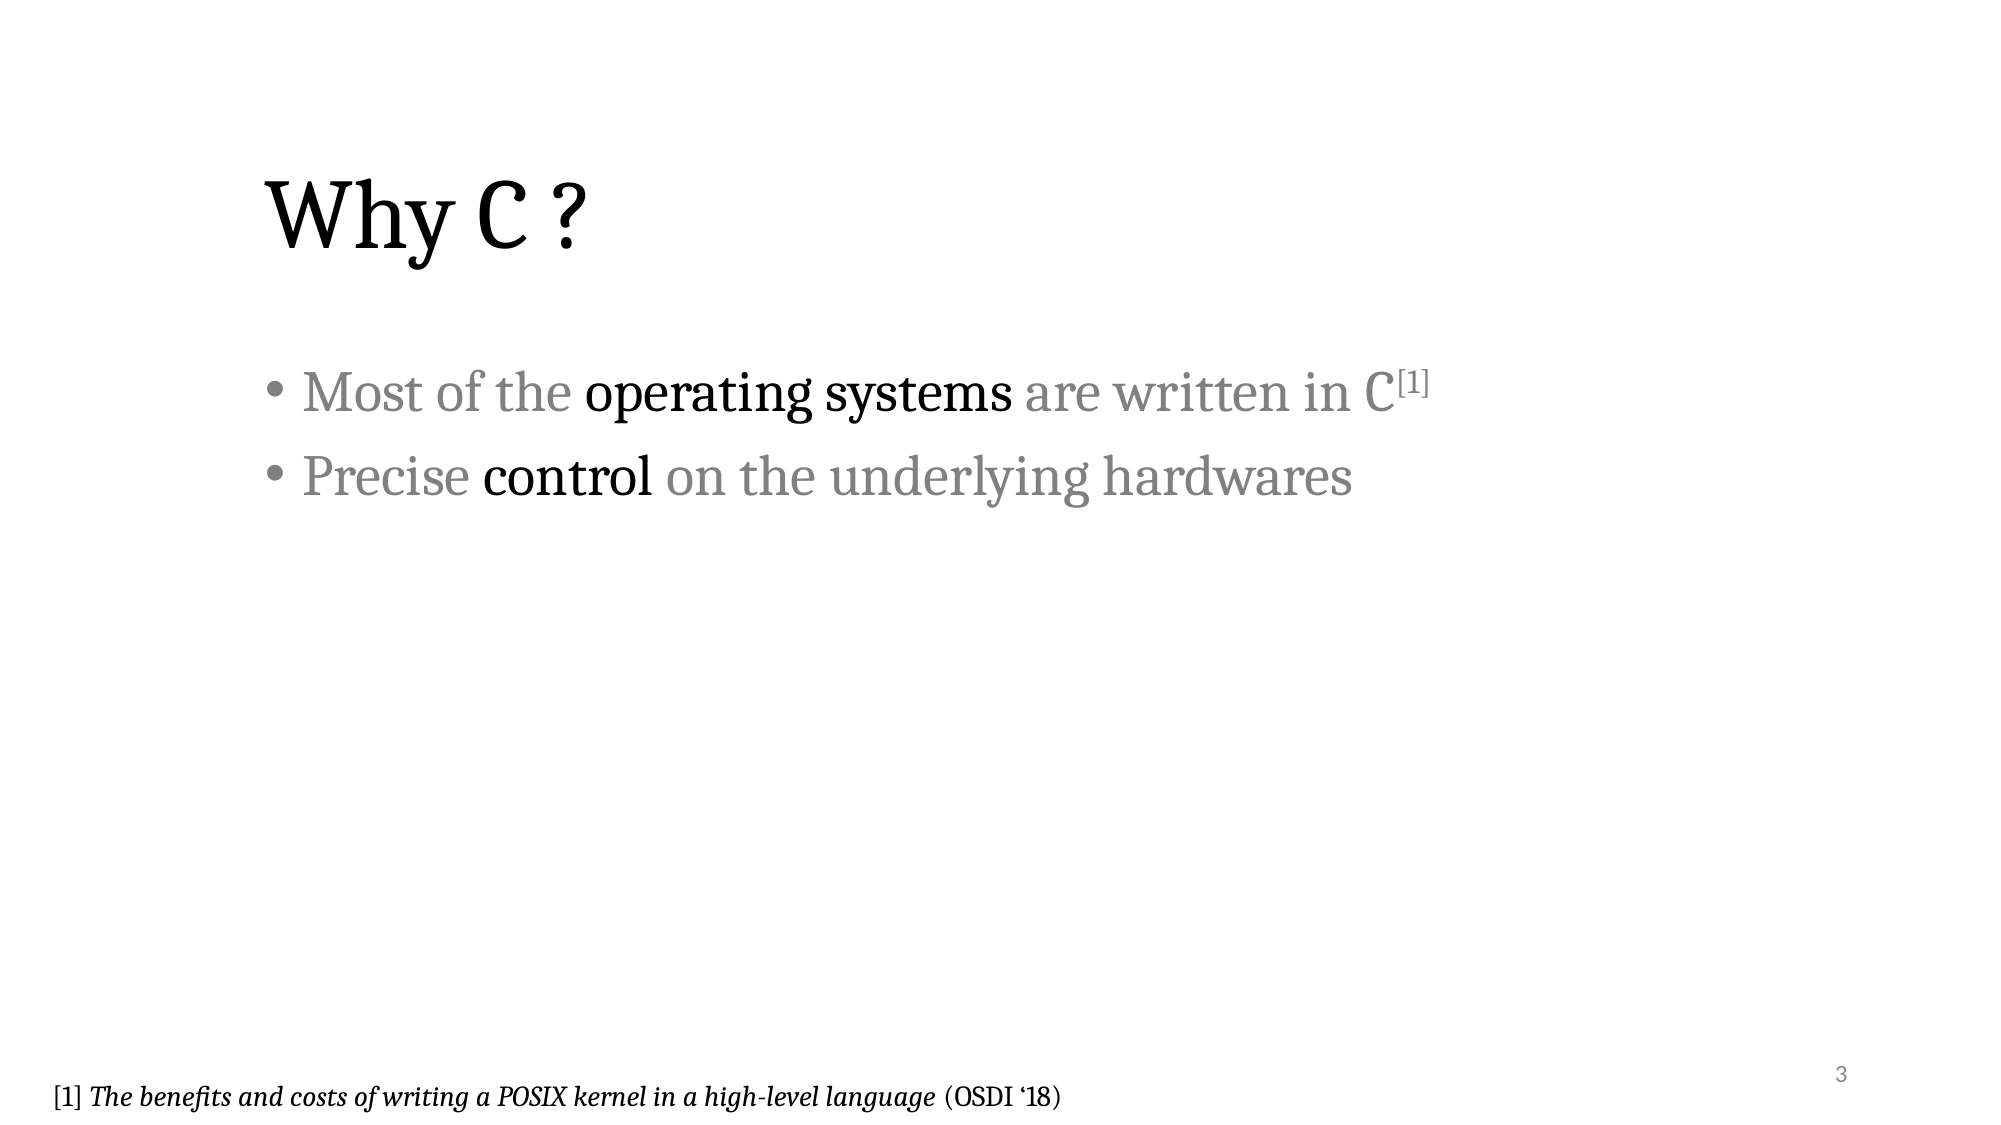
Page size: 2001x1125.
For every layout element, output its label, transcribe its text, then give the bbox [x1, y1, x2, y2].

text_box Why C ? [249, 20, 1750, 353]
slide_number 3 [1412, 1042, 1863, 1103]
text_box Most of the operating systems are written in C[1] Precise control on the underlying hardwares [249, 353, 1750, 563]
text_box [1] The benefits and costs of writing a POSIX kernel in a high-level language (OSDI ‘18) [37, 1070, 1078, 1120]
